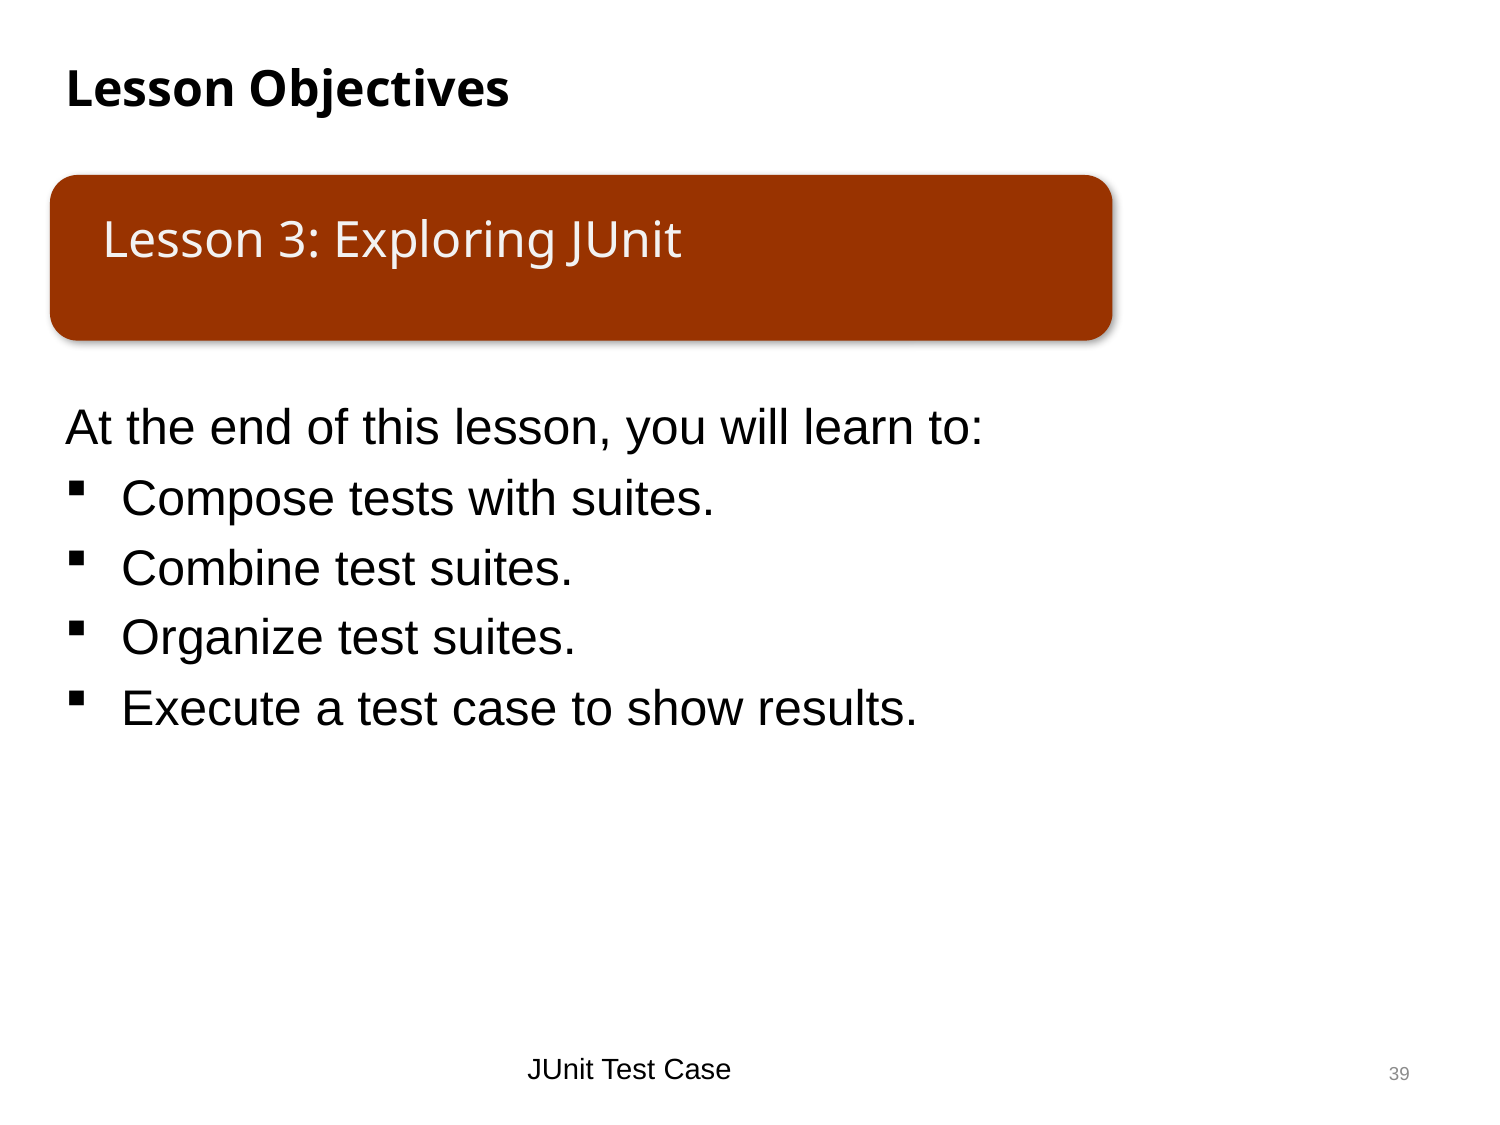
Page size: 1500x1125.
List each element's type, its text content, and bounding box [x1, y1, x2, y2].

footer JUnit Test Case [512, 1042, 988, 1103]
title Lesson Objectives [50, 24, 1088, 148]
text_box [49, 174, 1113, 341]
list At the end of this lesson, you will learn to: Compose tests with suites. Combine test suites. Organize test suites. Execute a test case to show results. [50, 387, 1275, 900]
slide_number 39 [1074, 1042, 1425, 1103]
